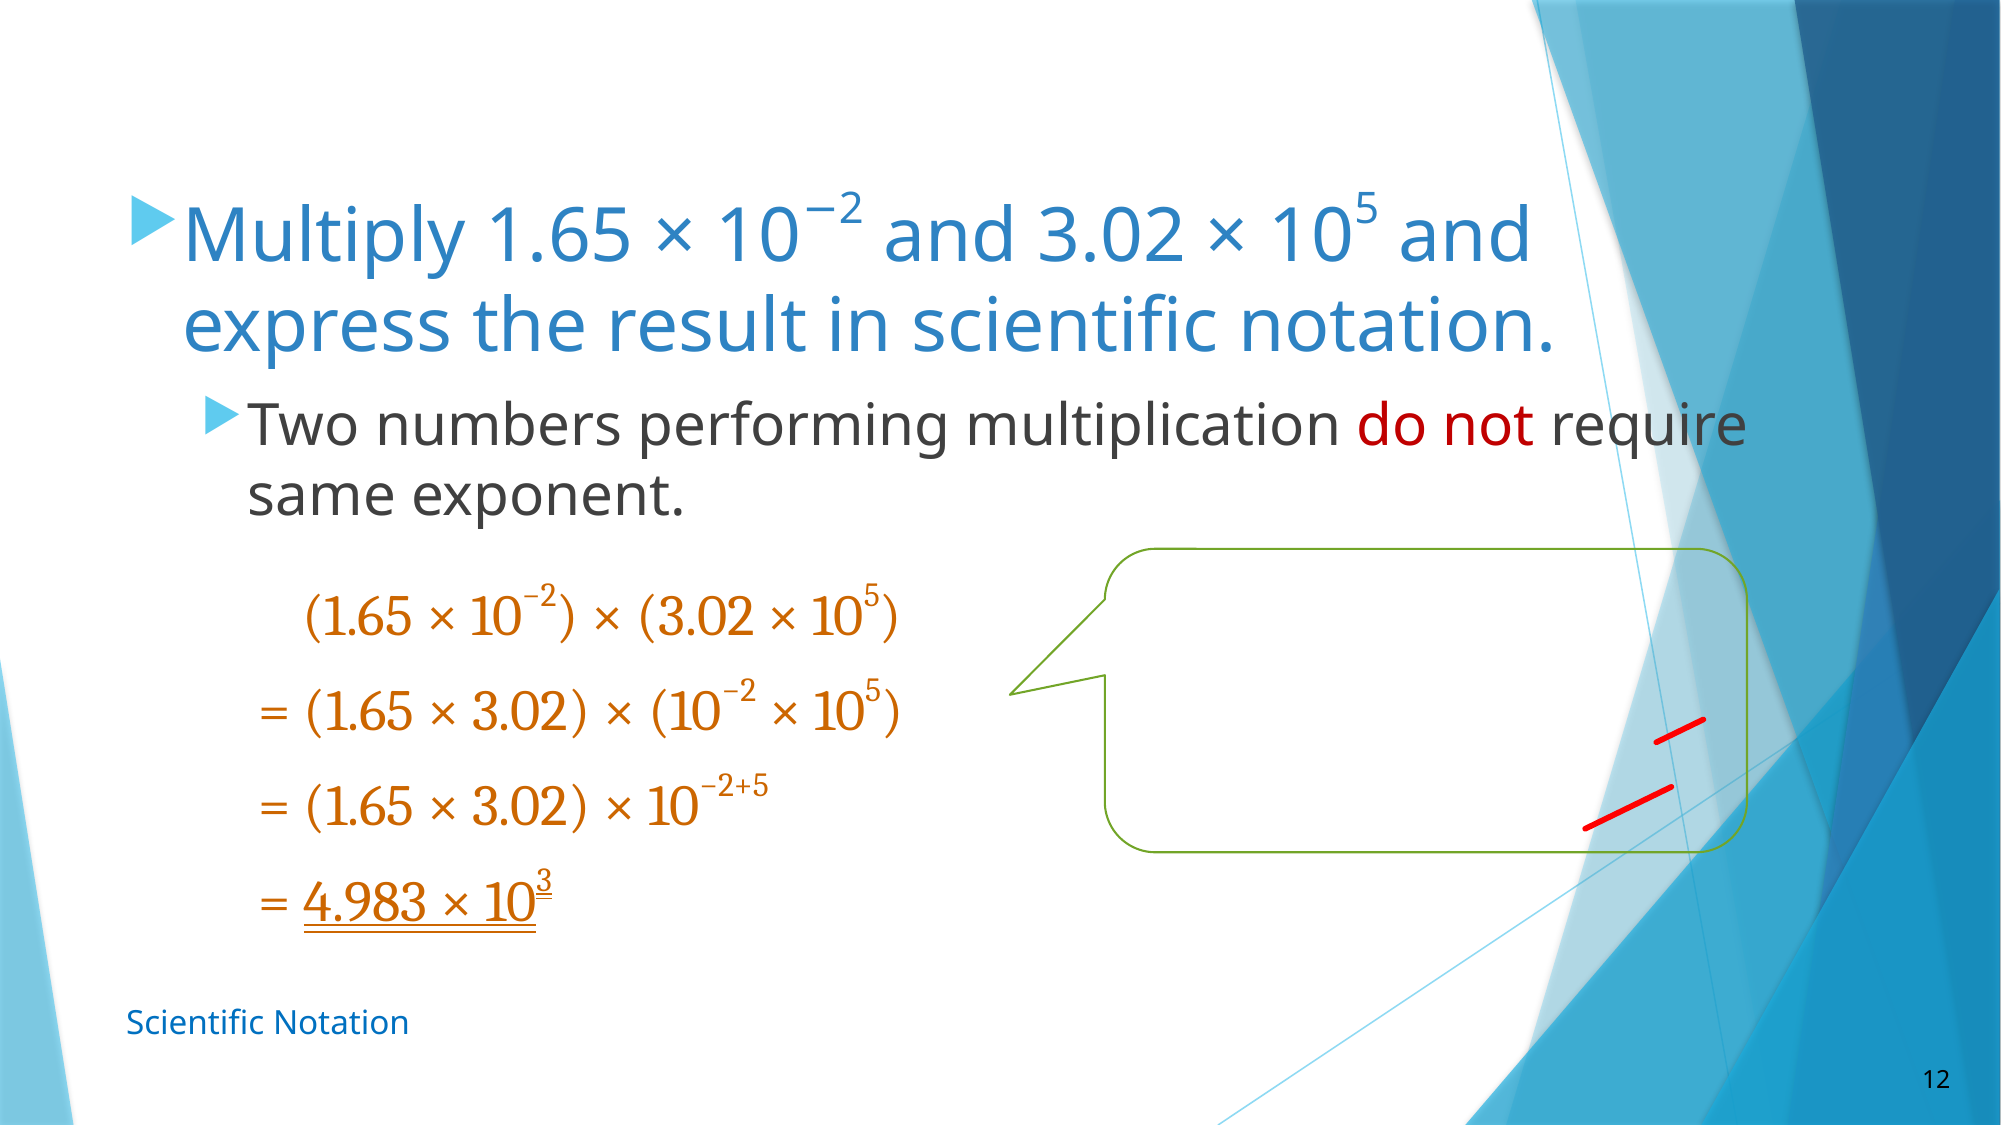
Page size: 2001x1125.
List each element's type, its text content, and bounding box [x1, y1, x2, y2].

list Multiply 1.65 × 10−2 and 3.02 × 105 and express the result in scientific notation. Two numbers performing multiplication do not require same exponent. (1.65 × 10−2) × (3.02 × 105) = (1.65 × 3.02) × (10−2 × 105) = (1.65 × 3.02) × 10−2+5 = 4.983 × 103 [111, 172, 1774, 952]
footer Scientific Notation [111, 991, 1145, 1051]
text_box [1584, 786, 1672, 830]
slide_number 12 [1853, 1051, 1966, 1111]
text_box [1655, 718, 1704, 743]
